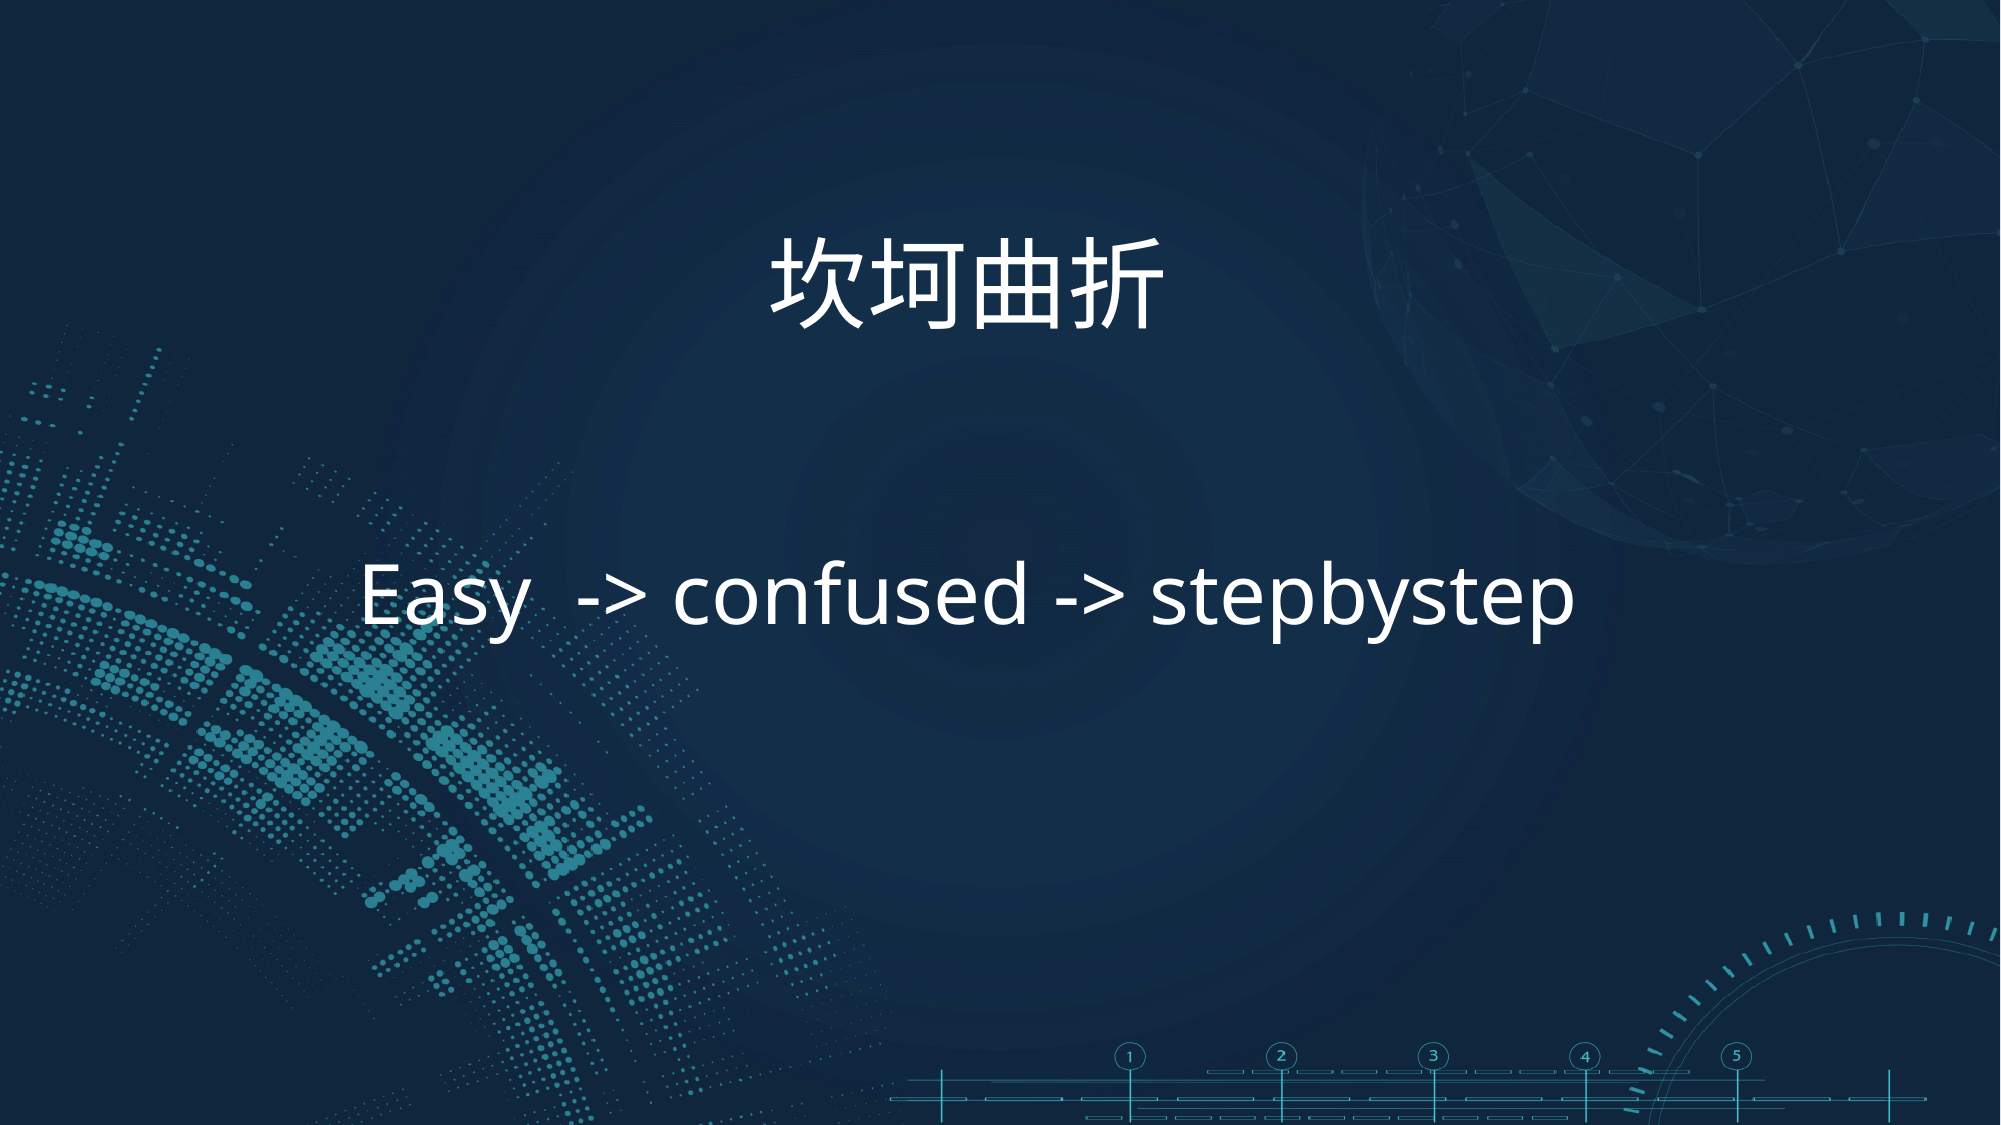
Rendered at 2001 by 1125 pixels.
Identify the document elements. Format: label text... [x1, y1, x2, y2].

picture [0, 0, 2001, 1125]
text_box 坎坷曲折 [752, 213, 1183, 349]
text_box Easy -> confused -> stepbystep [342, 533, 1594, 649]
